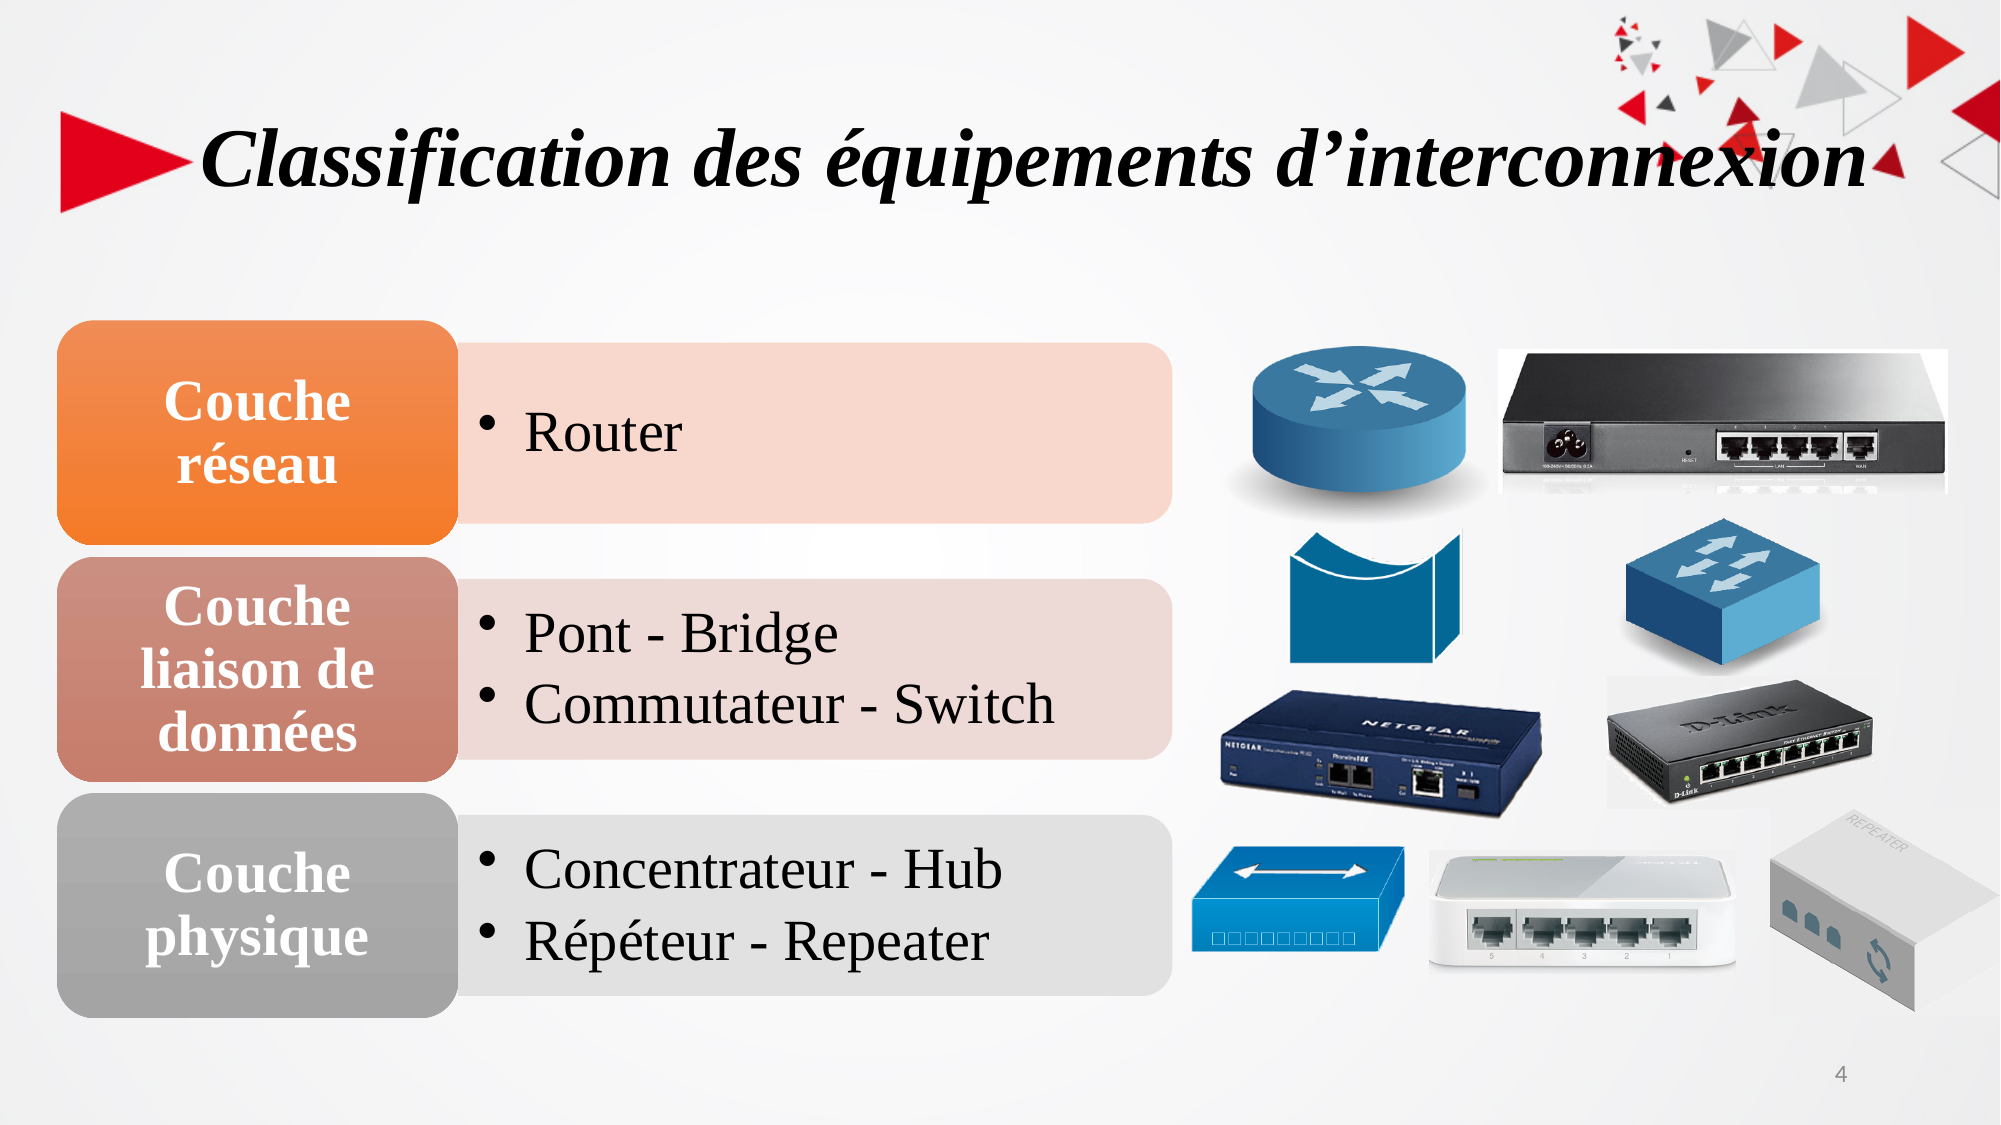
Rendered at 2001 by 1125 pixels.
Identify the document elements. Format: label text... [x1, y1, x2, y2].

text_box Concentrateur - Hub Répéteur - Repeater [457, 814, 1087, 996]
text_box Couche physique [56, 793, 459, 1018]
title Classification des équipements d’interconnexion [185, 66, 1948, 254]
text_box Router [457, 342, 1173, 524]
text_box Couche réseau [56, 320, 459, 546]
slide_number 4 [1412, 1042, 1863, 1103]
text_box Couche liaison de données [56, 556, 459, 782]
text_box Pont - Bridge Commutateur - Switch [457, 578, 1173, 760]
picture [0, 0, 2001, 1125]
